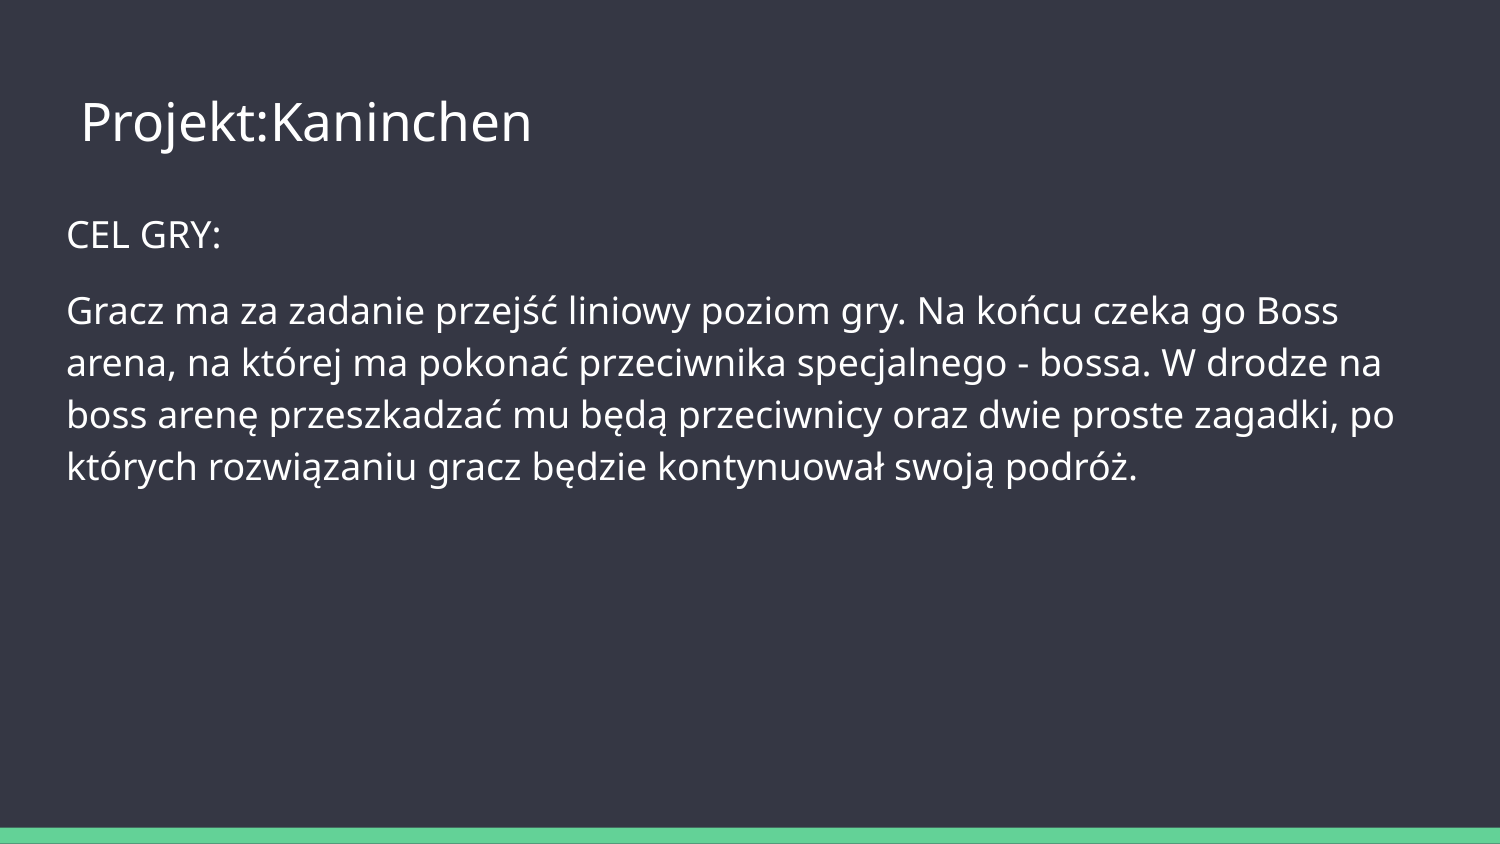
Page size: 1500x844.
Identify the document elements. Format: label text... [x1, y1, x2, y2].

list CEL GRY: Gracz ma za zadanie przejść liniowy poziom gry. Na końcu czeka go Boss arena, na której ma pokonać przeciwnika specjalnego - bossa. W drodze na boss arenę przeszkadzać mu będą przeciwnicy oraz dwie proste zagadki, po których rozwiązaniu gracz będzie kontynuował swoją podróż. [51, 189, 1449, 750]
title Projekt:Kaninchen [51, 72, 1449, 167]
